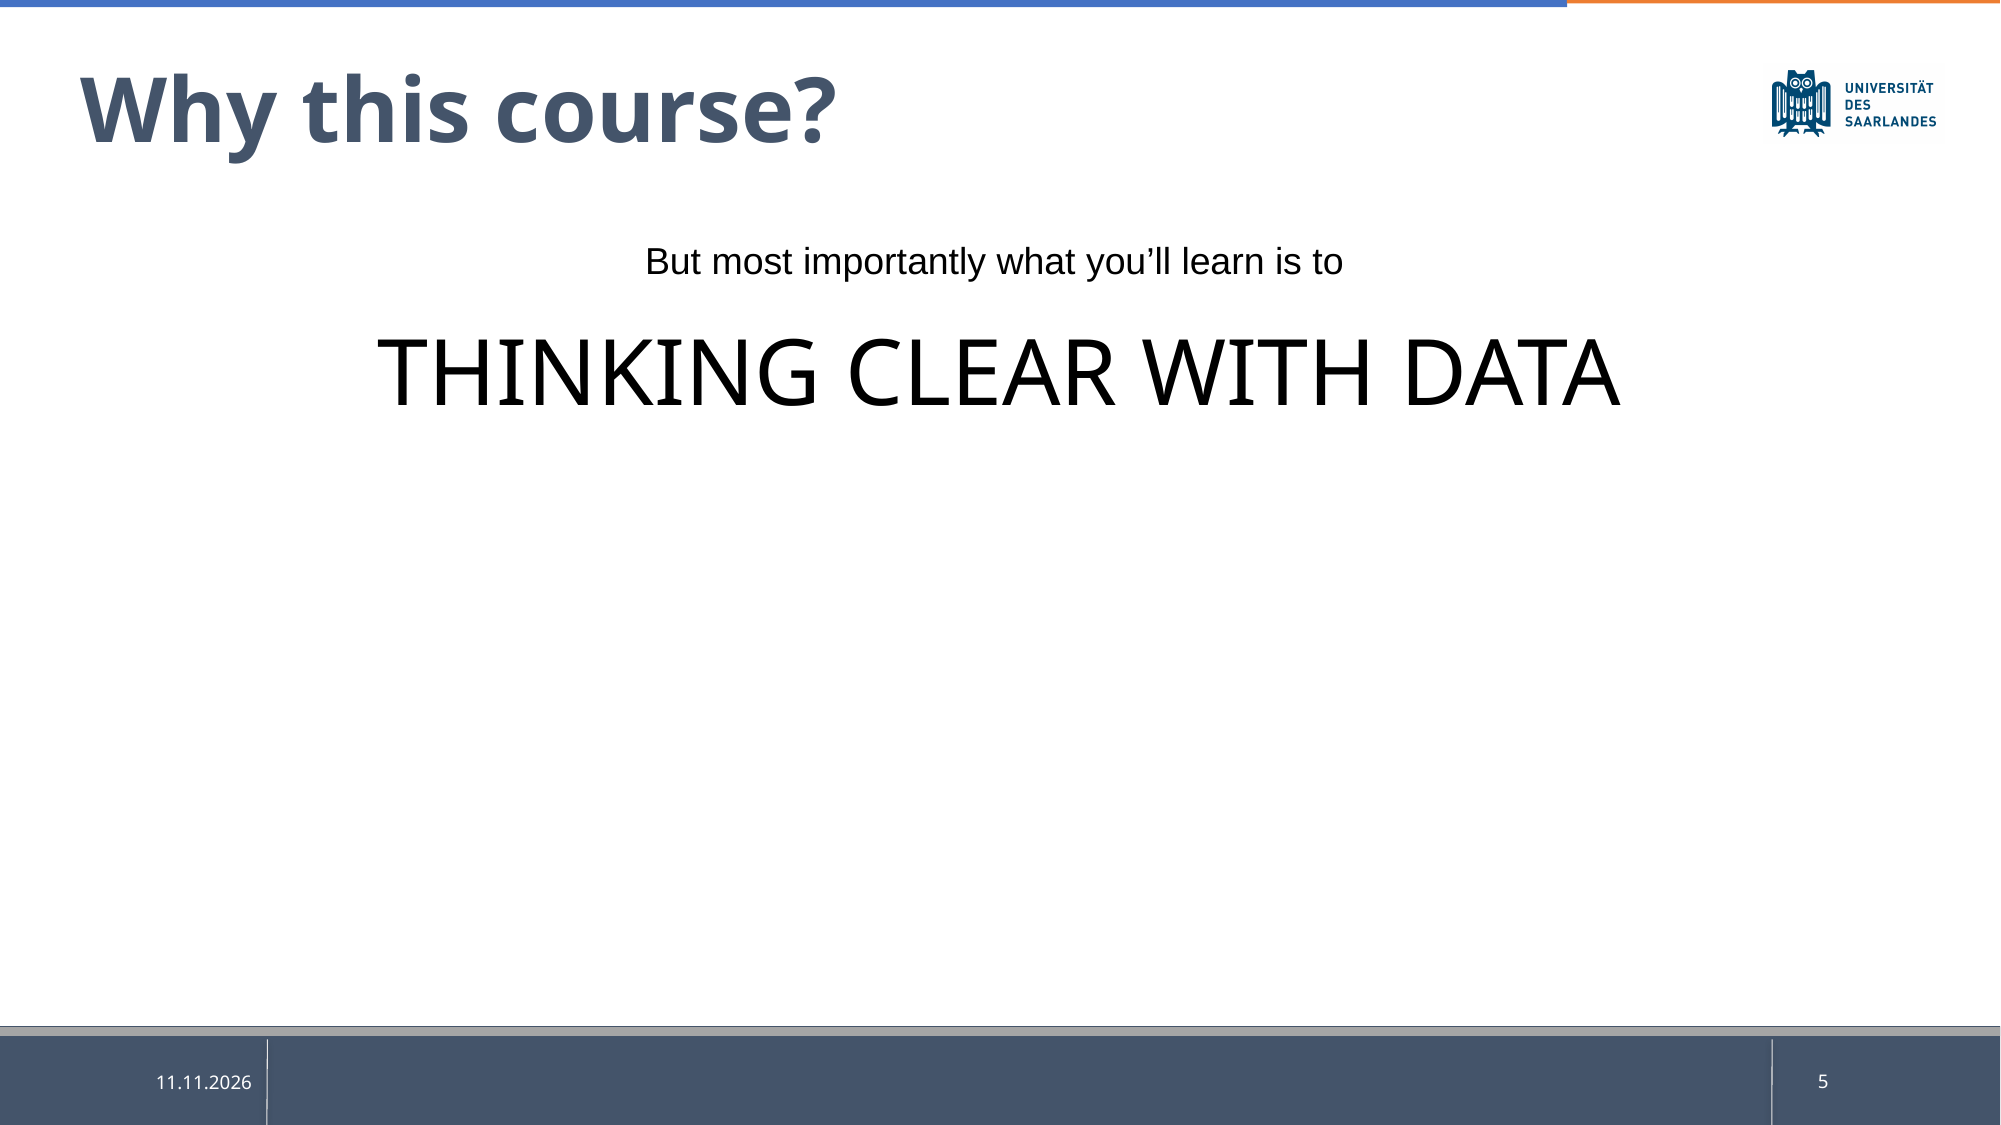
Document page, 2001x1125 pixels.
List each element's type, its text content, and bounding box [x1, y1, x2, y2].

text_box THINKING CLEAR WITH DATA [311, 306, 1689, 432]
slide_number 5 [1803, 1052, 2000, 1113]
text_box But most importantly what you’ll learn is to [554, 229, 1446, 289]
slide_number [65, 1053, 267, 1113]
text_box Why this course? [65, 57, 1520, 170]
picture [1763, 63, 1945, 144]
